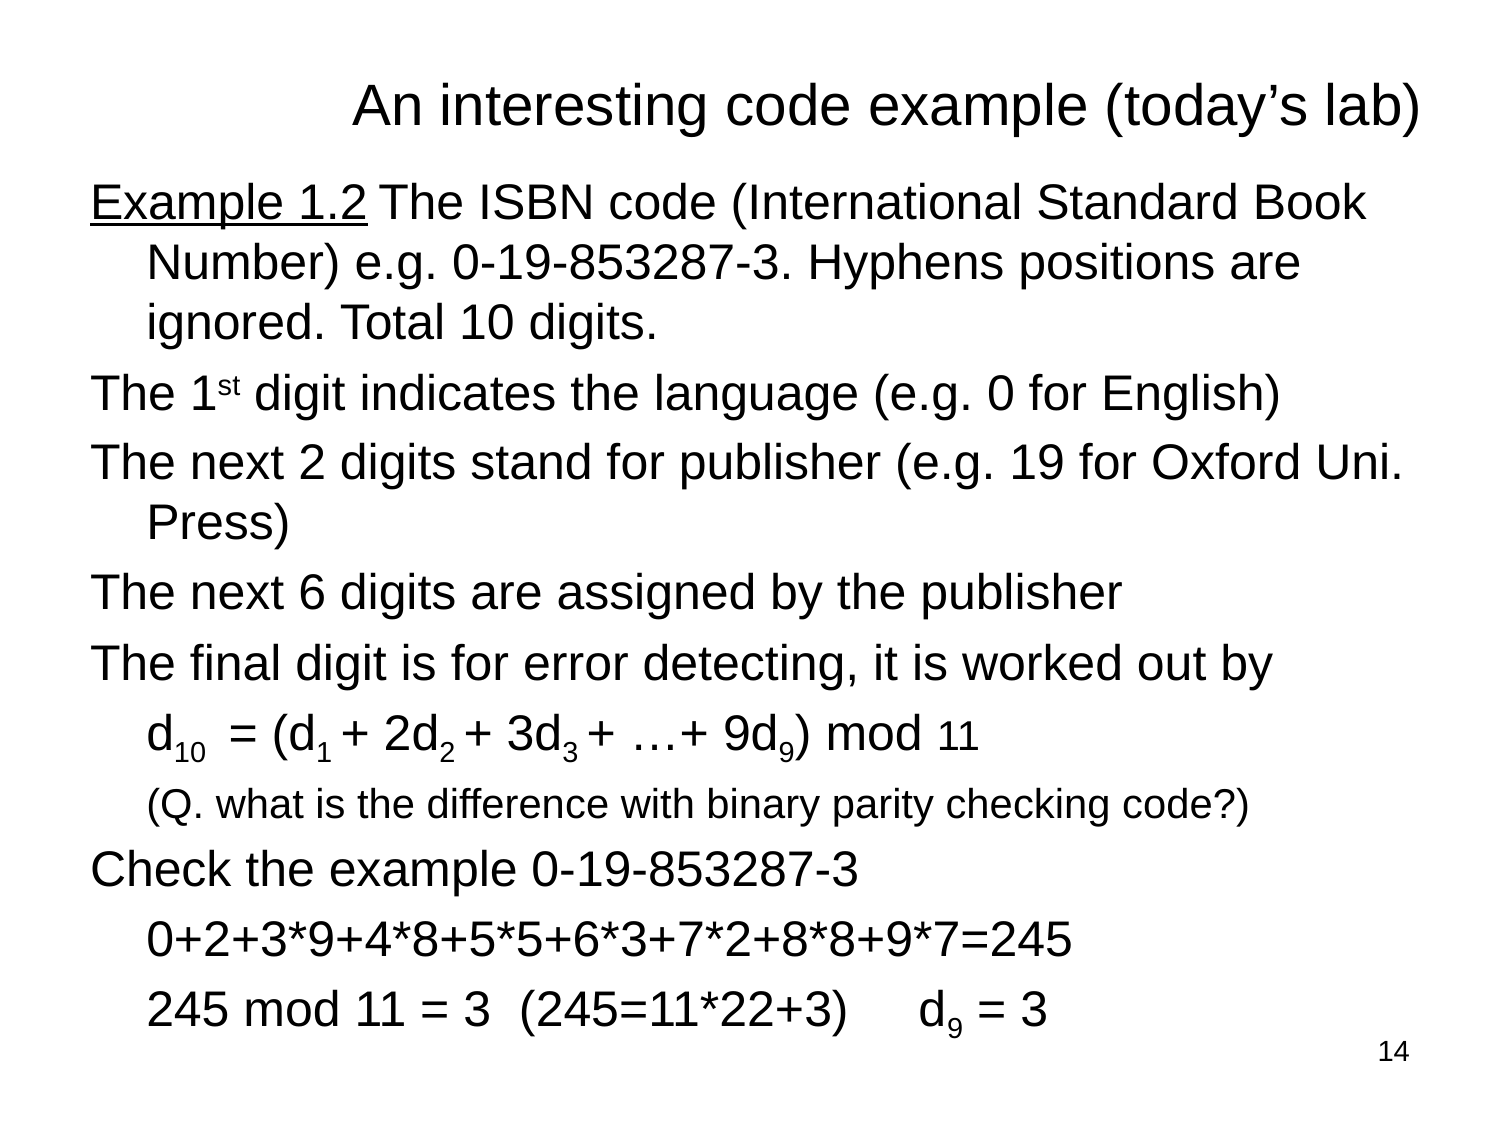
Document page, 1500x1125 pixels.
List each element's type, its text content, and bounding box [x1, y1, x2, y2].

slide_number 14 [1074, 1024, 1426, 1103]
title An interesting code example (today’s lab) [37, 62, 1463, 143]
list Example 1.2 The ISBN code (International Standard Book Number) e.g. 0-19-853287-3. Hyphens positions are ignored. Total 10 digits. The 1st digit indicates the language (e.g. 0 for English) The next 2 digits stand for publisher (e.g. 19 for Oxford Uni. Press) The next 6 digits are assigned by the publisher The final digit is for error detecting, it is worked out by d10 = (d1 + 2d2 + 3d3 + …+ 9d9) mod 11 (Q. what is the difference with binary parity checking code?) Check the example 0-19-853287-3 0+2+3*9+4*8+5*5+6*3+7*2+8*8+9*7=245 245 mod 11 = 3 (245=11*22+3) d9 = 3 [74, 162, 1426, 1088]
